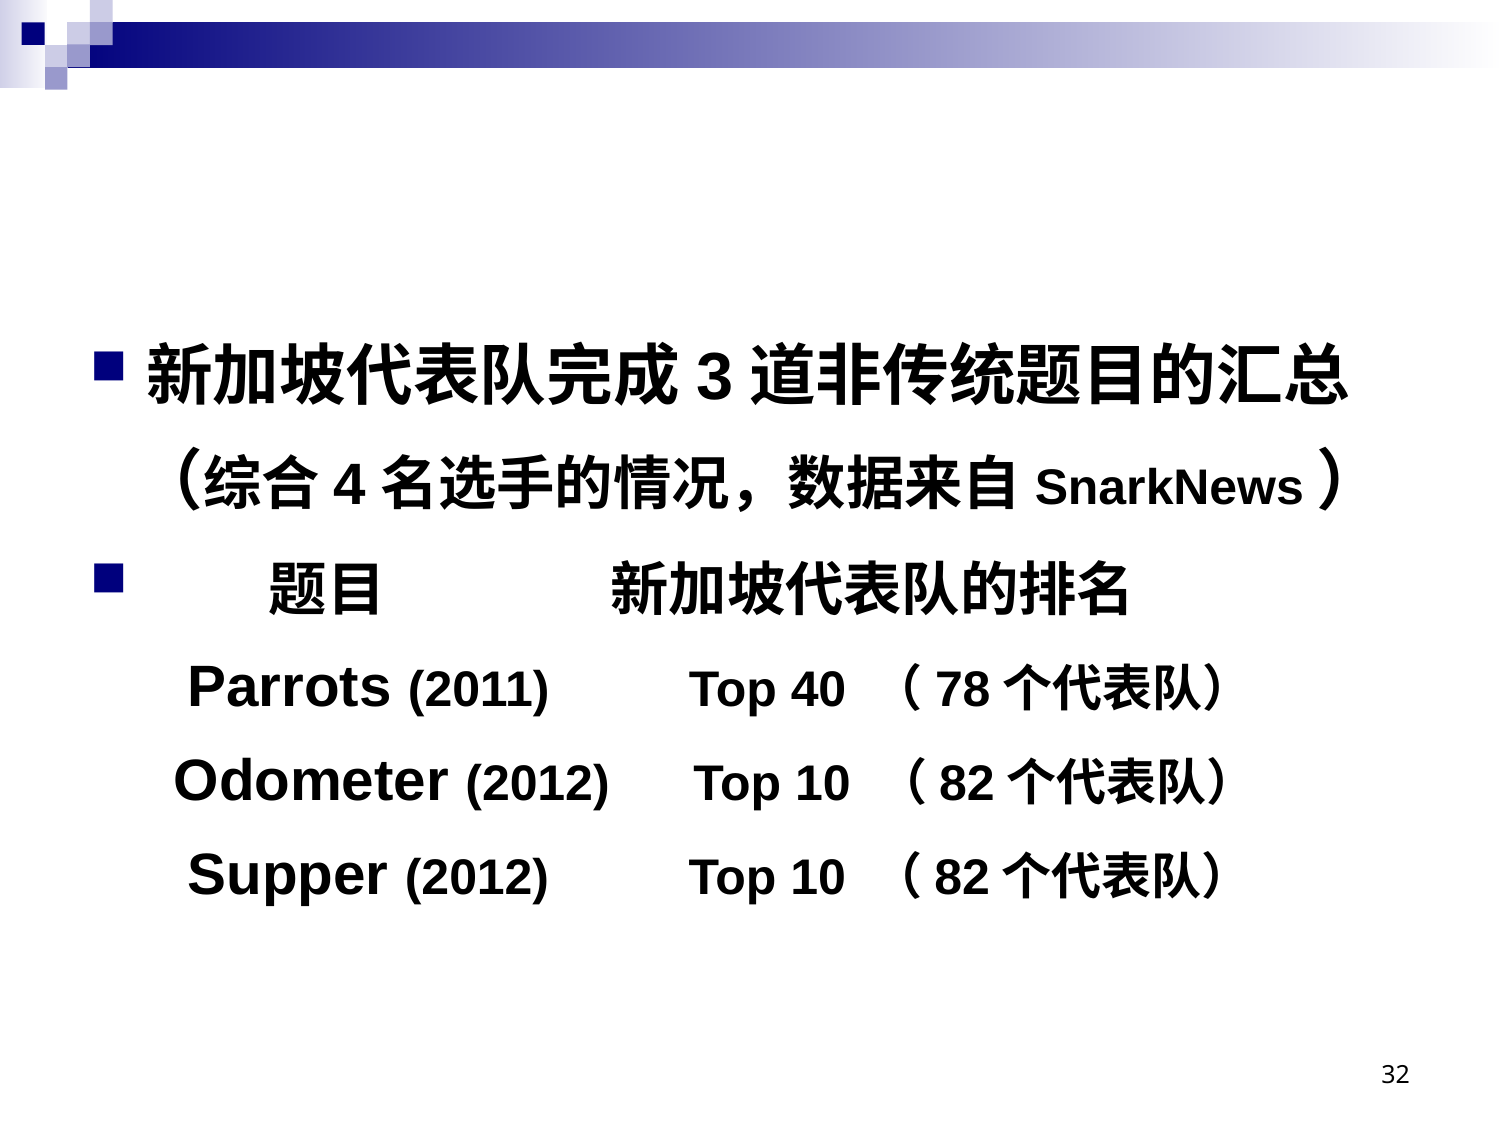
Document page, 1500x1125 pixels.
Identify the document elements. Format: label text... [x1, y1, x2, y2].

slide_number 32 [1074, 1024, 1426, 1101]
list 新加坡代表队完成3道非传统题目的汇总 （综合4名选手的情况，数据来自SnarkNews） 题目 新加坡代表队的排名 Parrots (2011) Top 40 （78个代表队） Odometer (2012) Top 10 （82个代表队） Supper (2012) Top 10 （82个代表队） [74, 324, 1466, 963]
